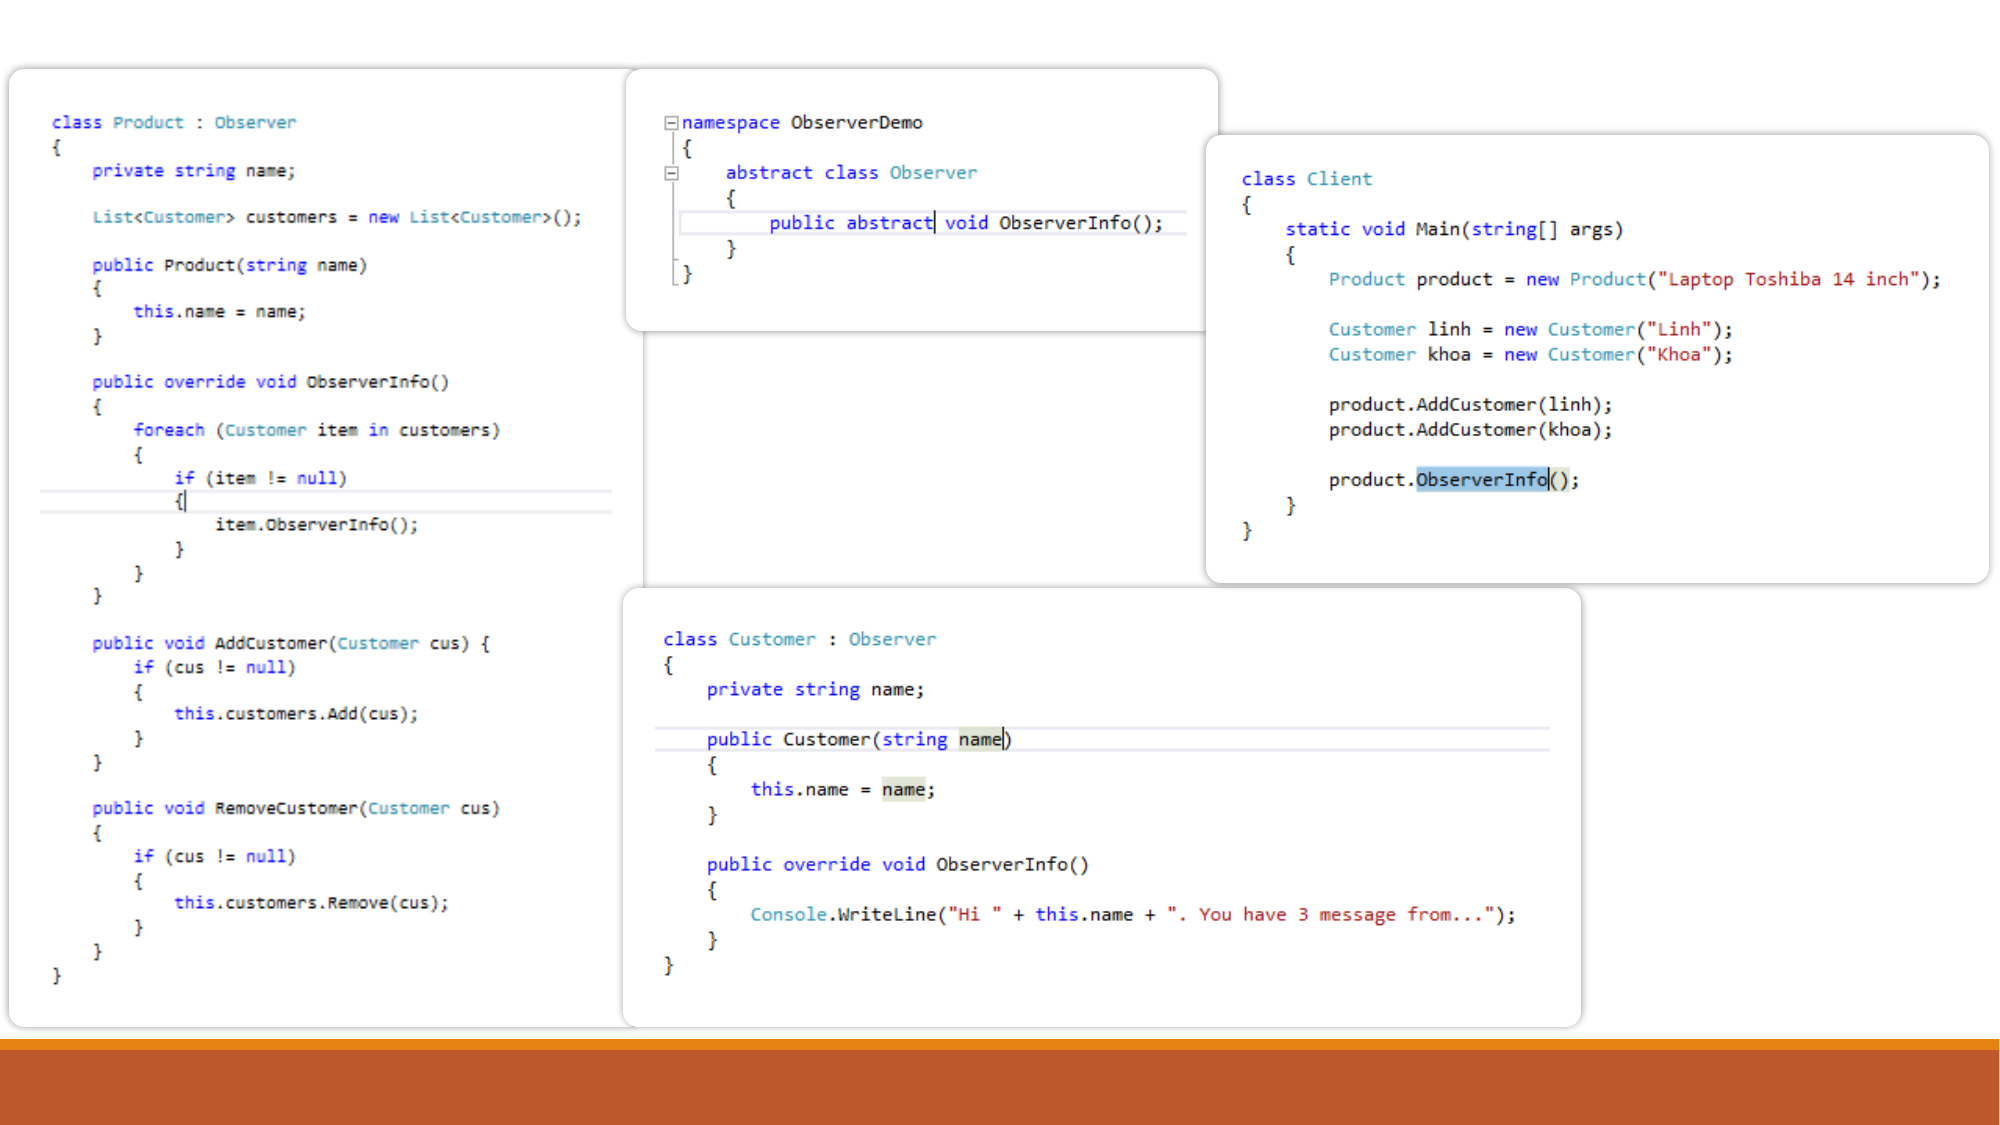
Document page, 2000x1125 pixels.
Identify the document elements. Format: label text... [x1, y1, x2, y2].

picture [1236, 165, 1958, 553]
picture [657, 99, 1188, 301]
picture [654, 618, 1551, 997]
picture [39, 99, 613, 997]
title Code mẫu [179, 47, 1830, 129]
